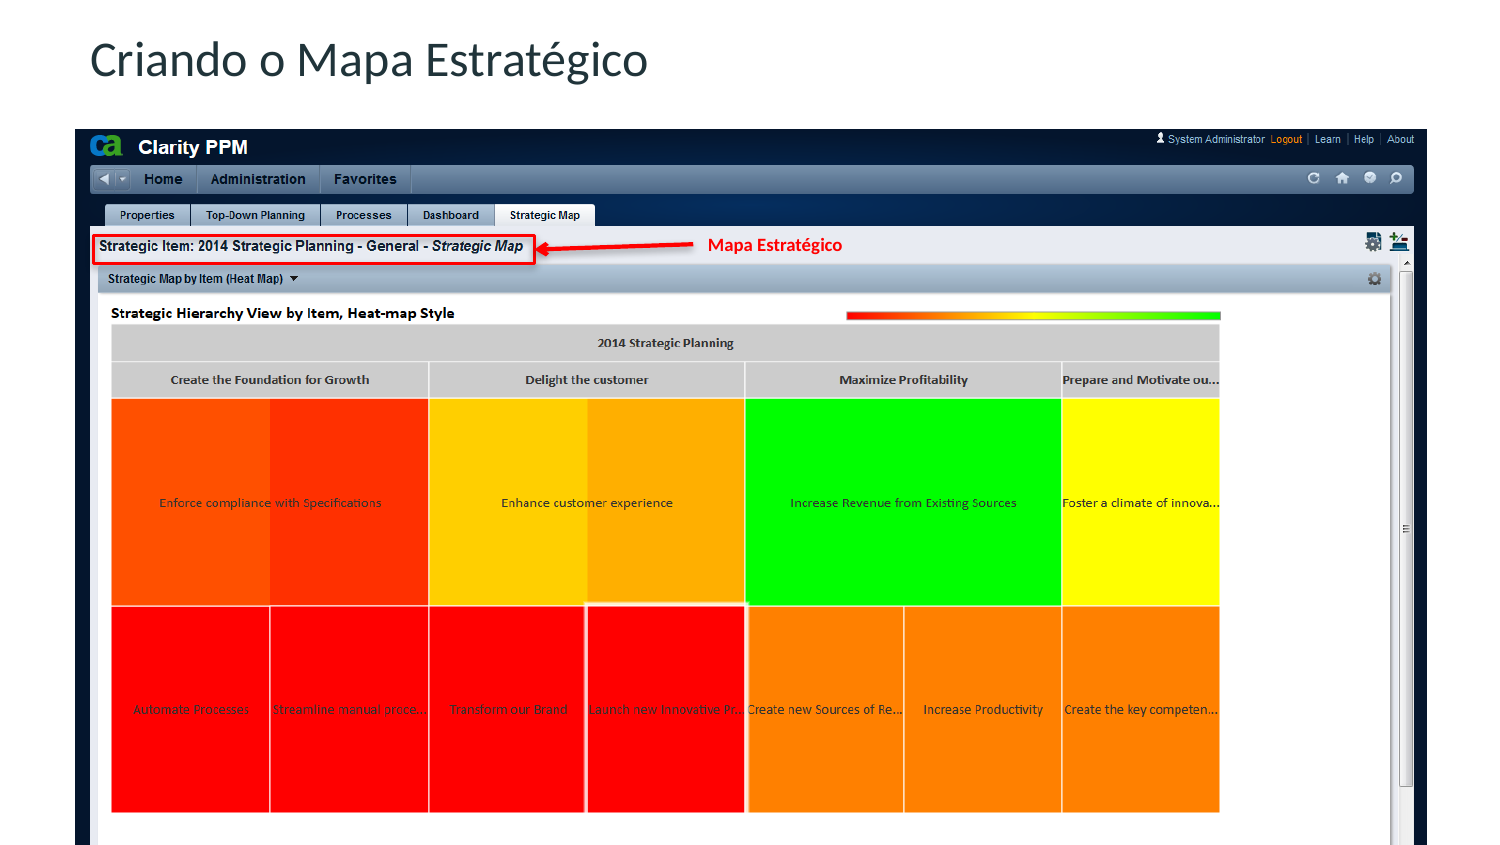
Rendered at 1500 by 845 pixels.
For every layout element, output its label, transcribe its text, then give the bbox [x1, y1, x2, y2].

title Criando o Mapa Estratégico [75, 25, 1425, 128]
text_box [534, 244, 694, 250]
picture [74, 128, 1427, 845]
